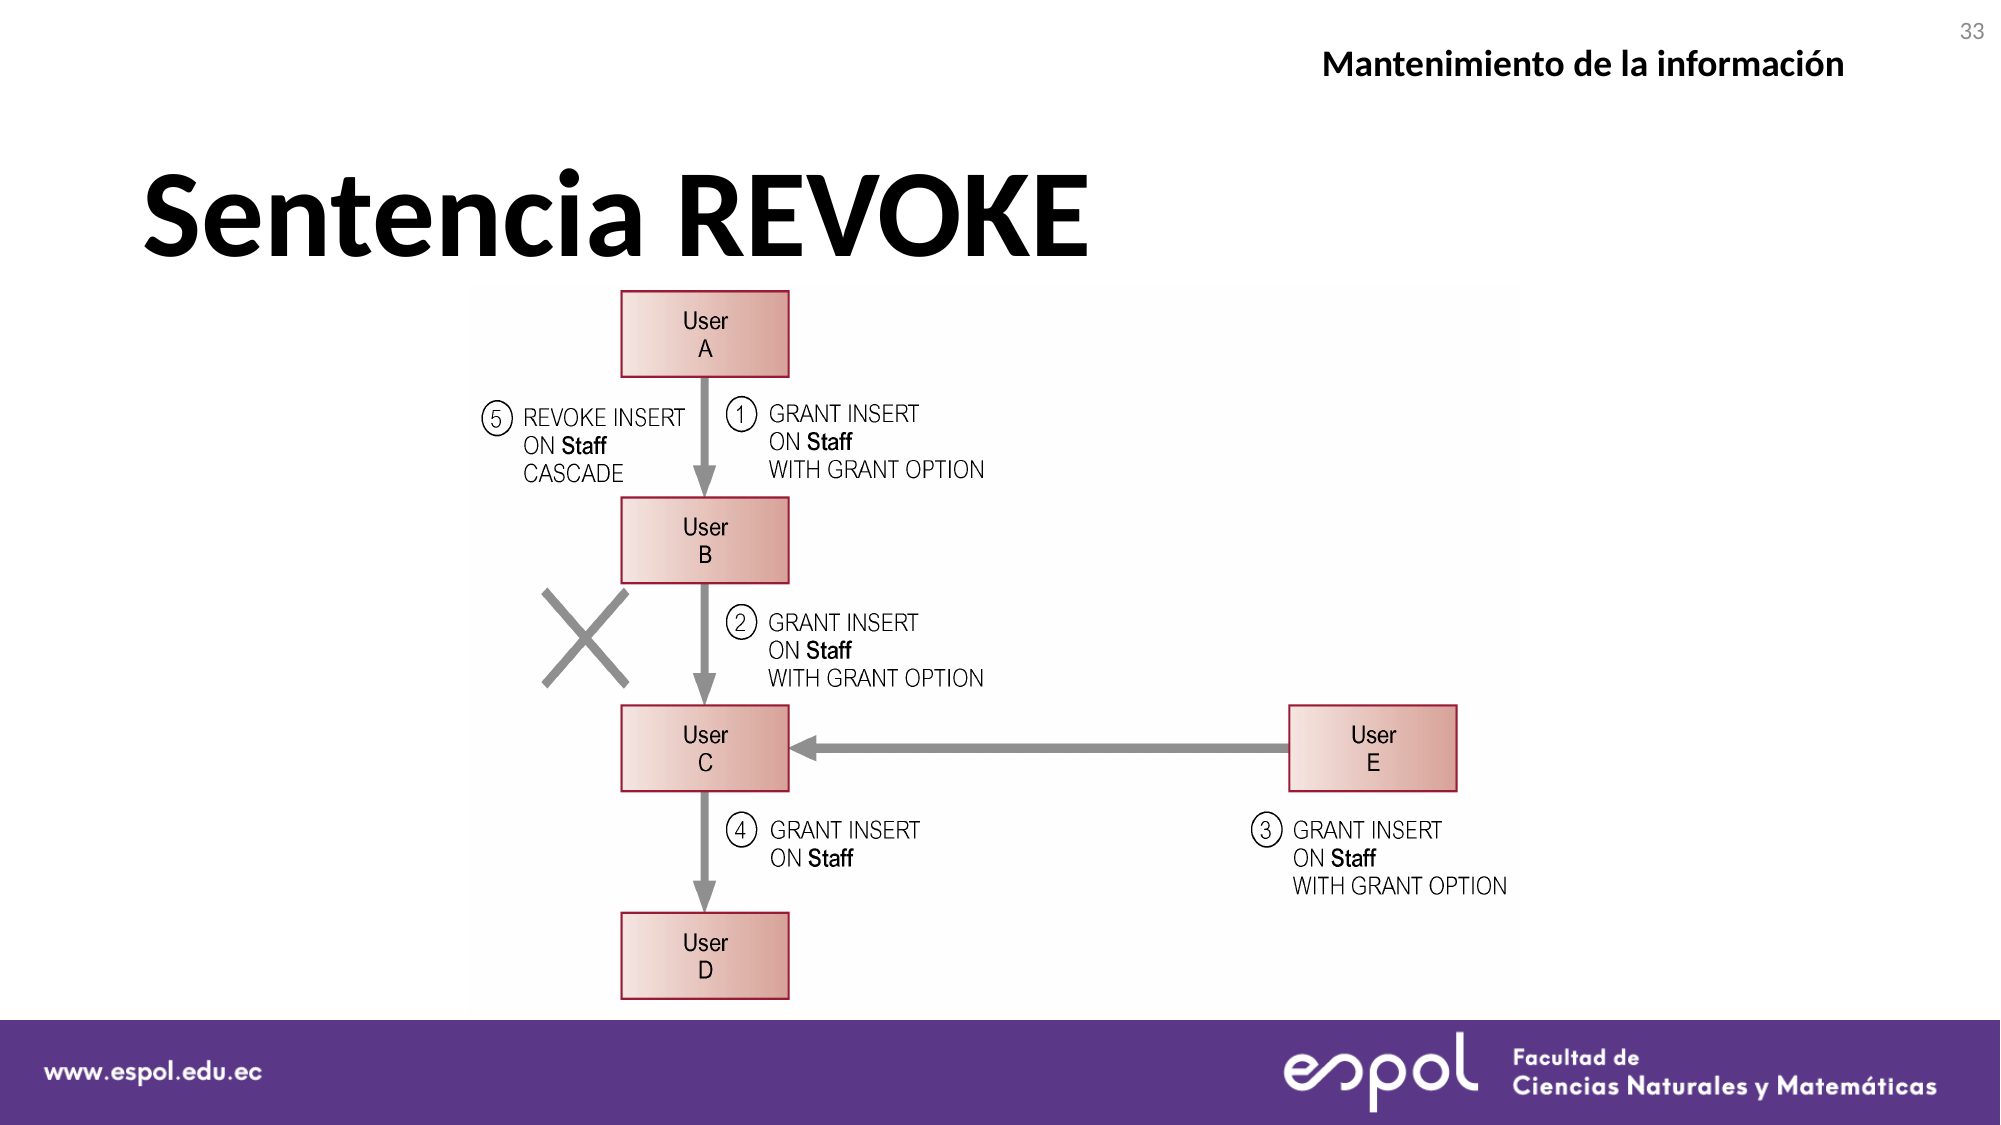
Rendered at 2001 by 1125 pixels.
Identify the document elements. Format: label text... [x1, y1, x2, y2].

picture [0, 1020, 2000, 1125]
title Sentencia REVOKE [127, 107, 1853, 292]
text_box Mantenimiento de la información [1183, 31, 1861, 92]
picture [469, 284, 1519, 1014]
slide_number 33 [1550, 0, 2000, 60]
